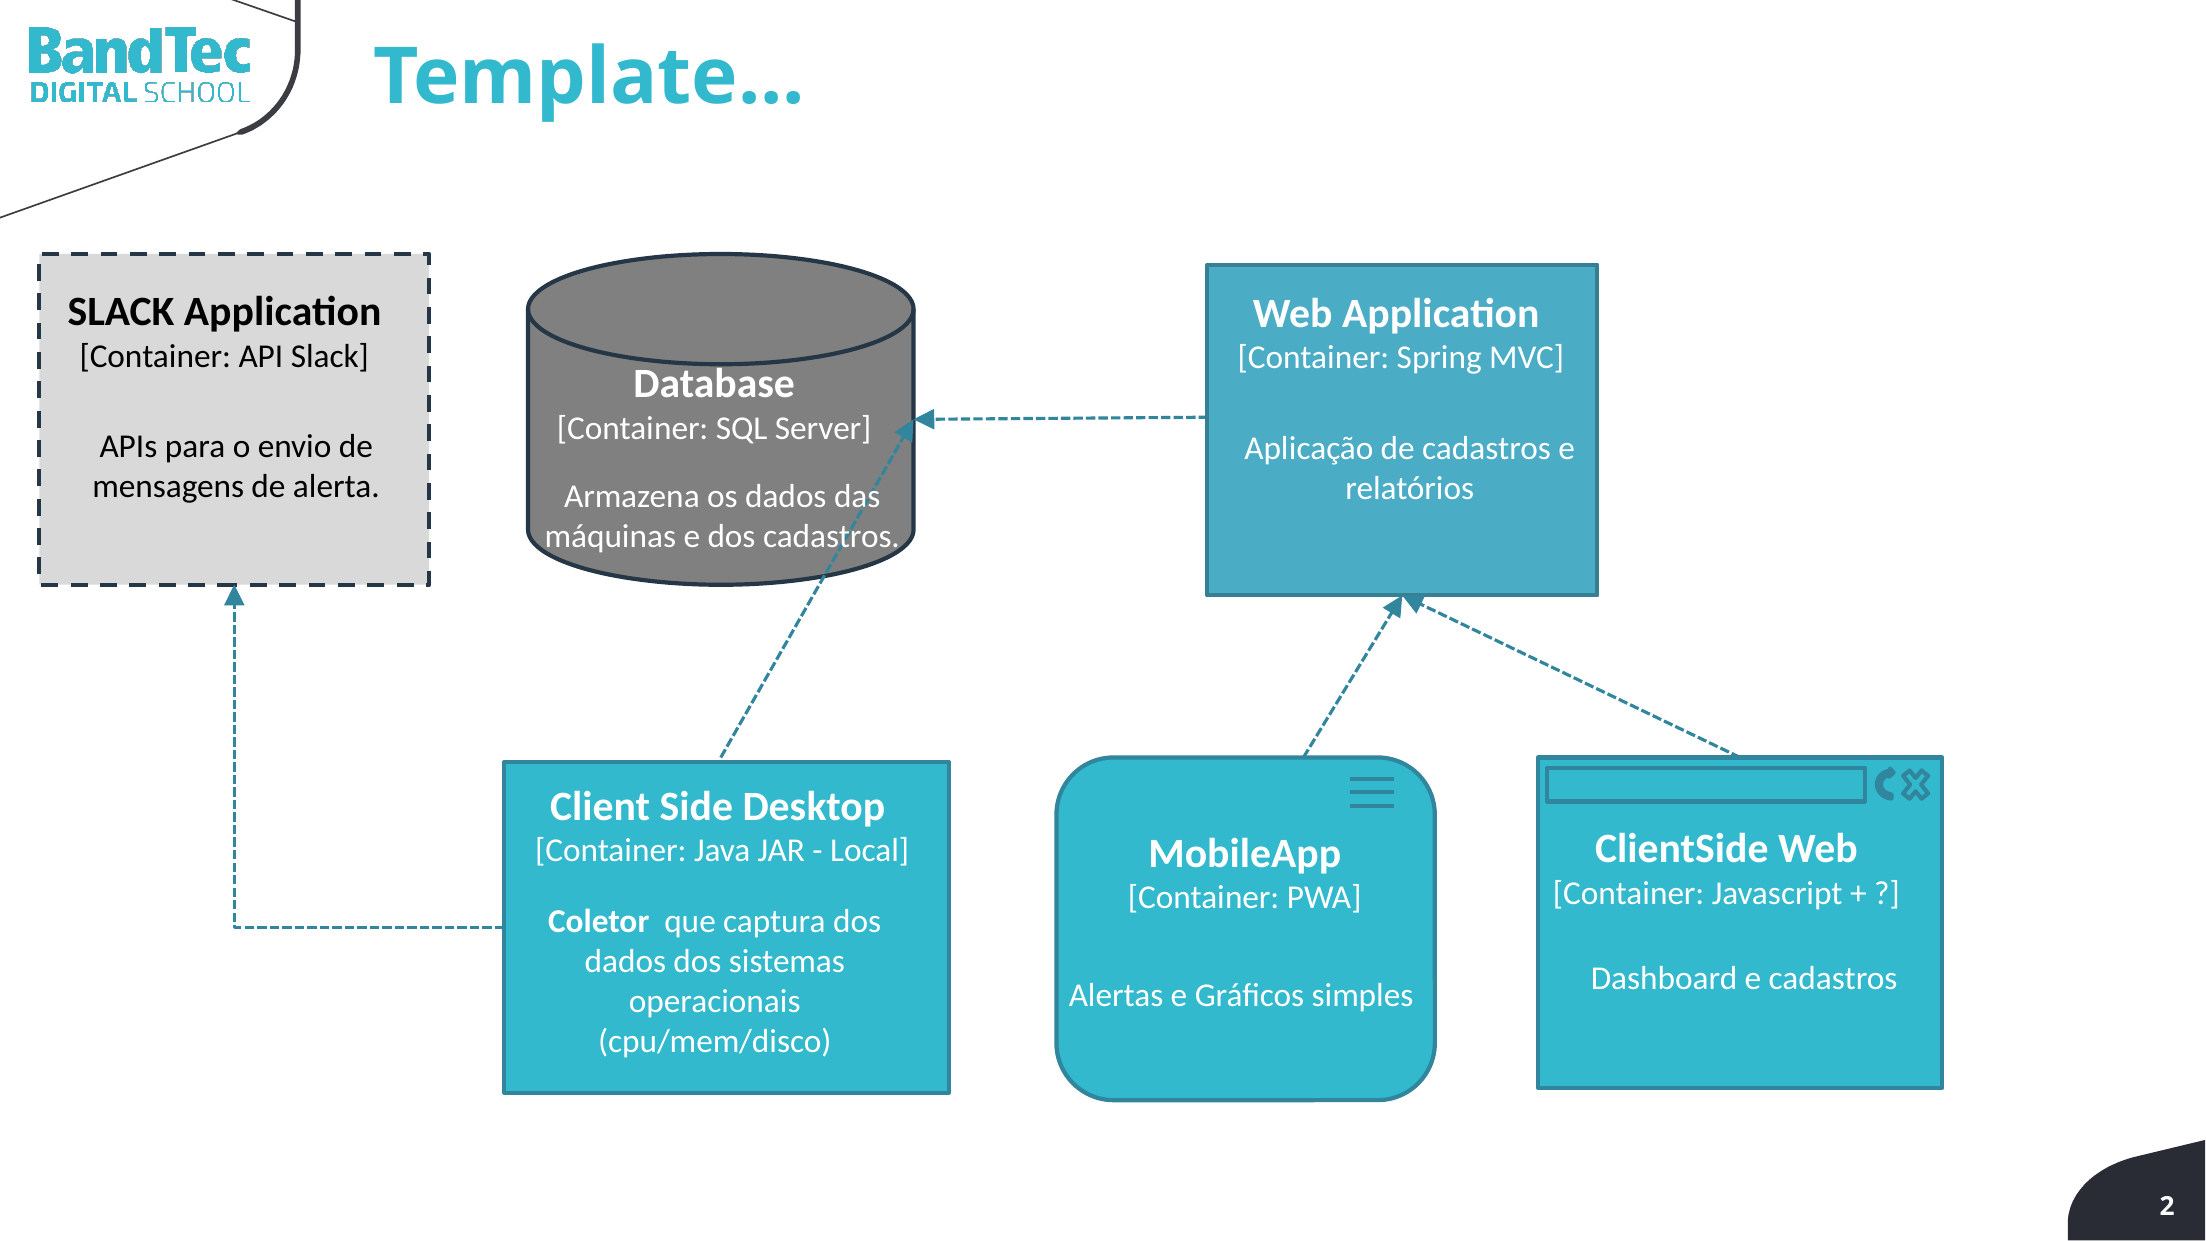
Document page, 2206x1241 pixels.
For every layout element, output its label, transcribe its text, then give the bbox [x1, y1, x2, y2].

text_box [234, 584, 505, 928]
text_box Database [Container: SQL Server] [503, 348, 925, 454]
text_box [525, 454, 916, 466]
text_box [499, 761, 950, 1093]
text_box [13, 253, 448, 585]
text_box Armazena os dados das máquinas e dos cadastros. [512, 466, 933, 562]
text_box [1034, 757, 1456, 1101]
list Template... [358, 17, 2128, 144]
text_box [1190, 264, 1612, 596]
text_box [525, 251, 916, 348]
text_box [1402, 595, 1741, 758]
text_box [1515, 757, 1956, 1089]
slide_number 2 [2074, 1186, 2178, 1223]
text_box [559, 562, 883, 587]
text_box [1303, 595, 1400, 758]
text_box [913, 416, 1185, 420]
picture [29, 27, 250, 110]
